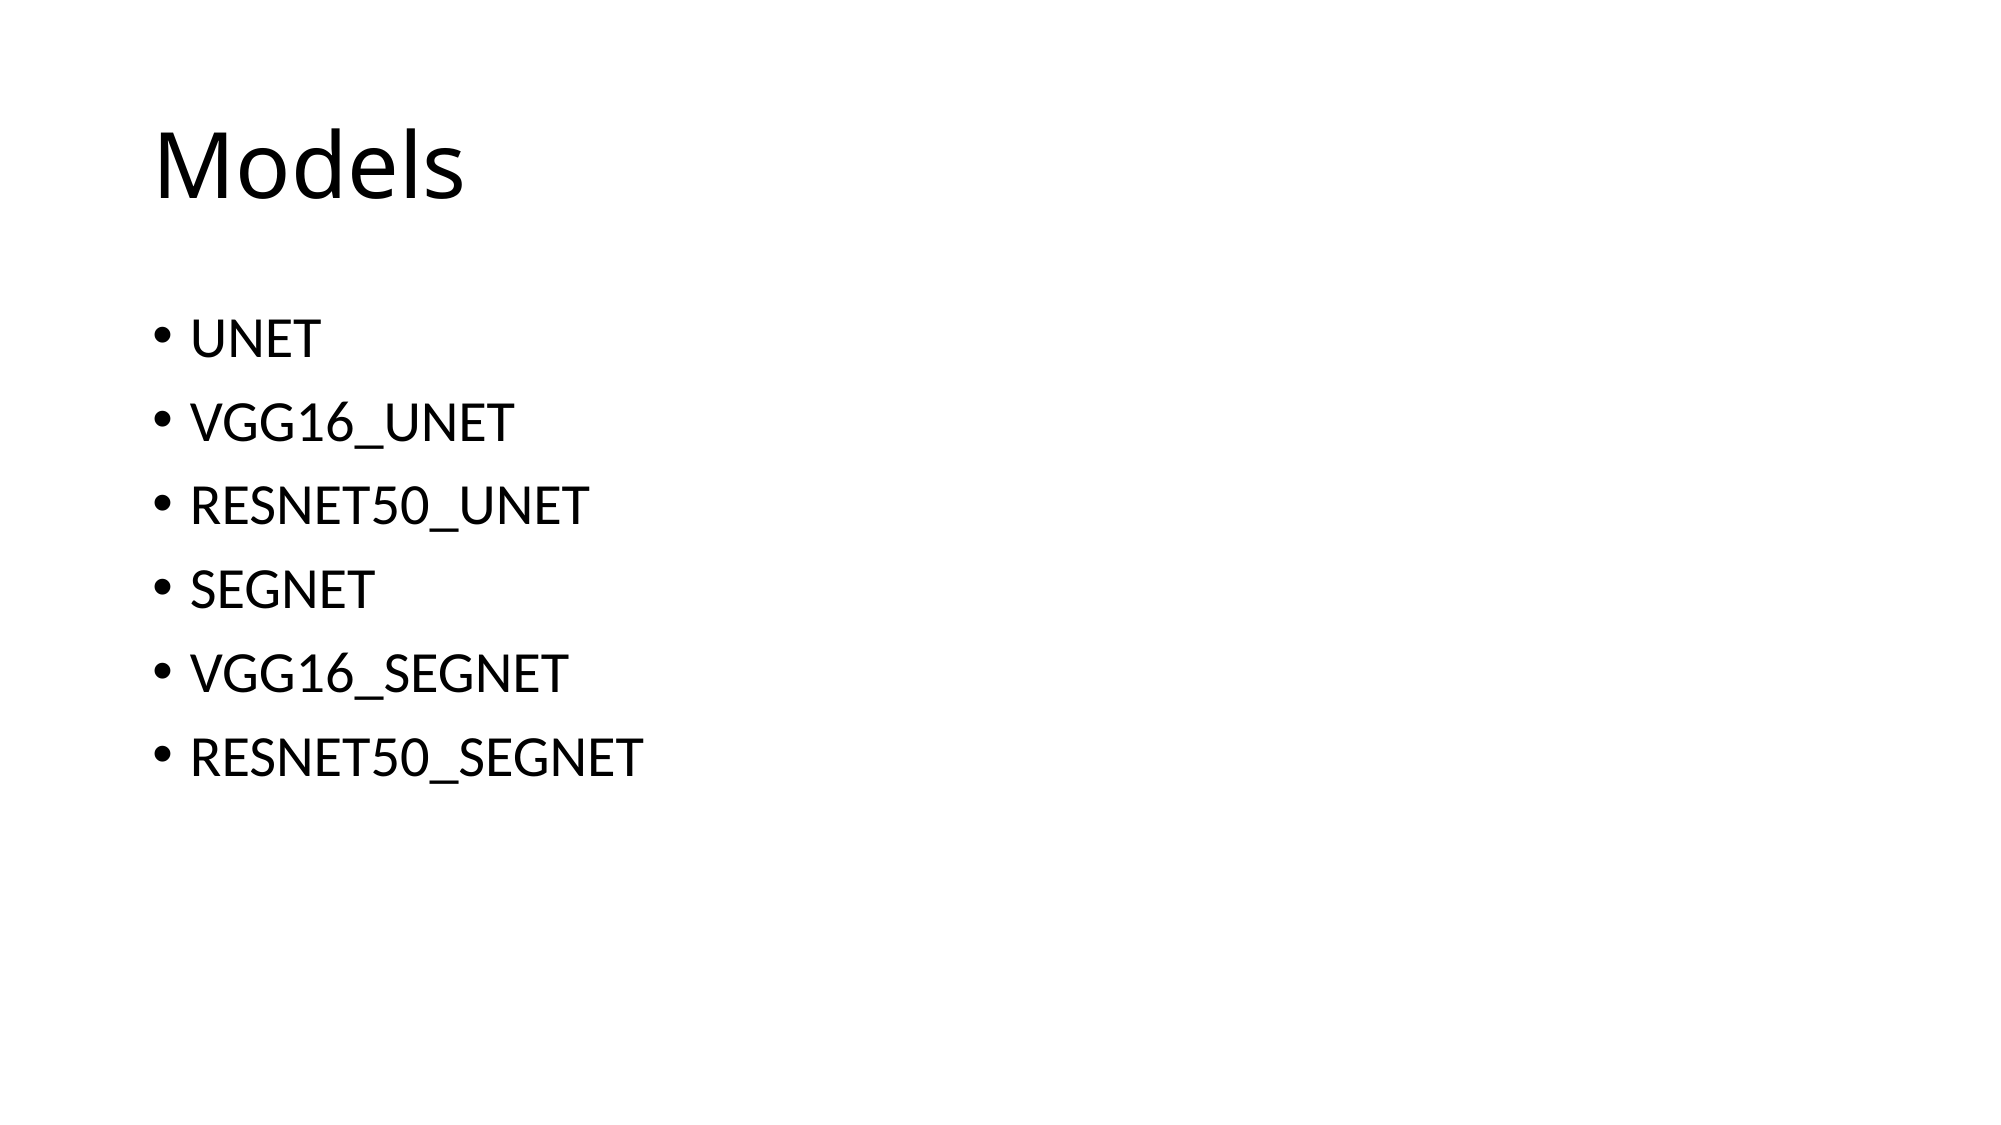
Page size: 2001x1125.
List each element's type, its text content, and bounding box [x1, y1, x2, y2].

list UNET VGG16_UNET RESNET50_UNET SEGNET VGG16_SEGNET RESNET50_SEGNET [137, 299, 1863, 1014]
title Models [137, 59, 1863, 278]
